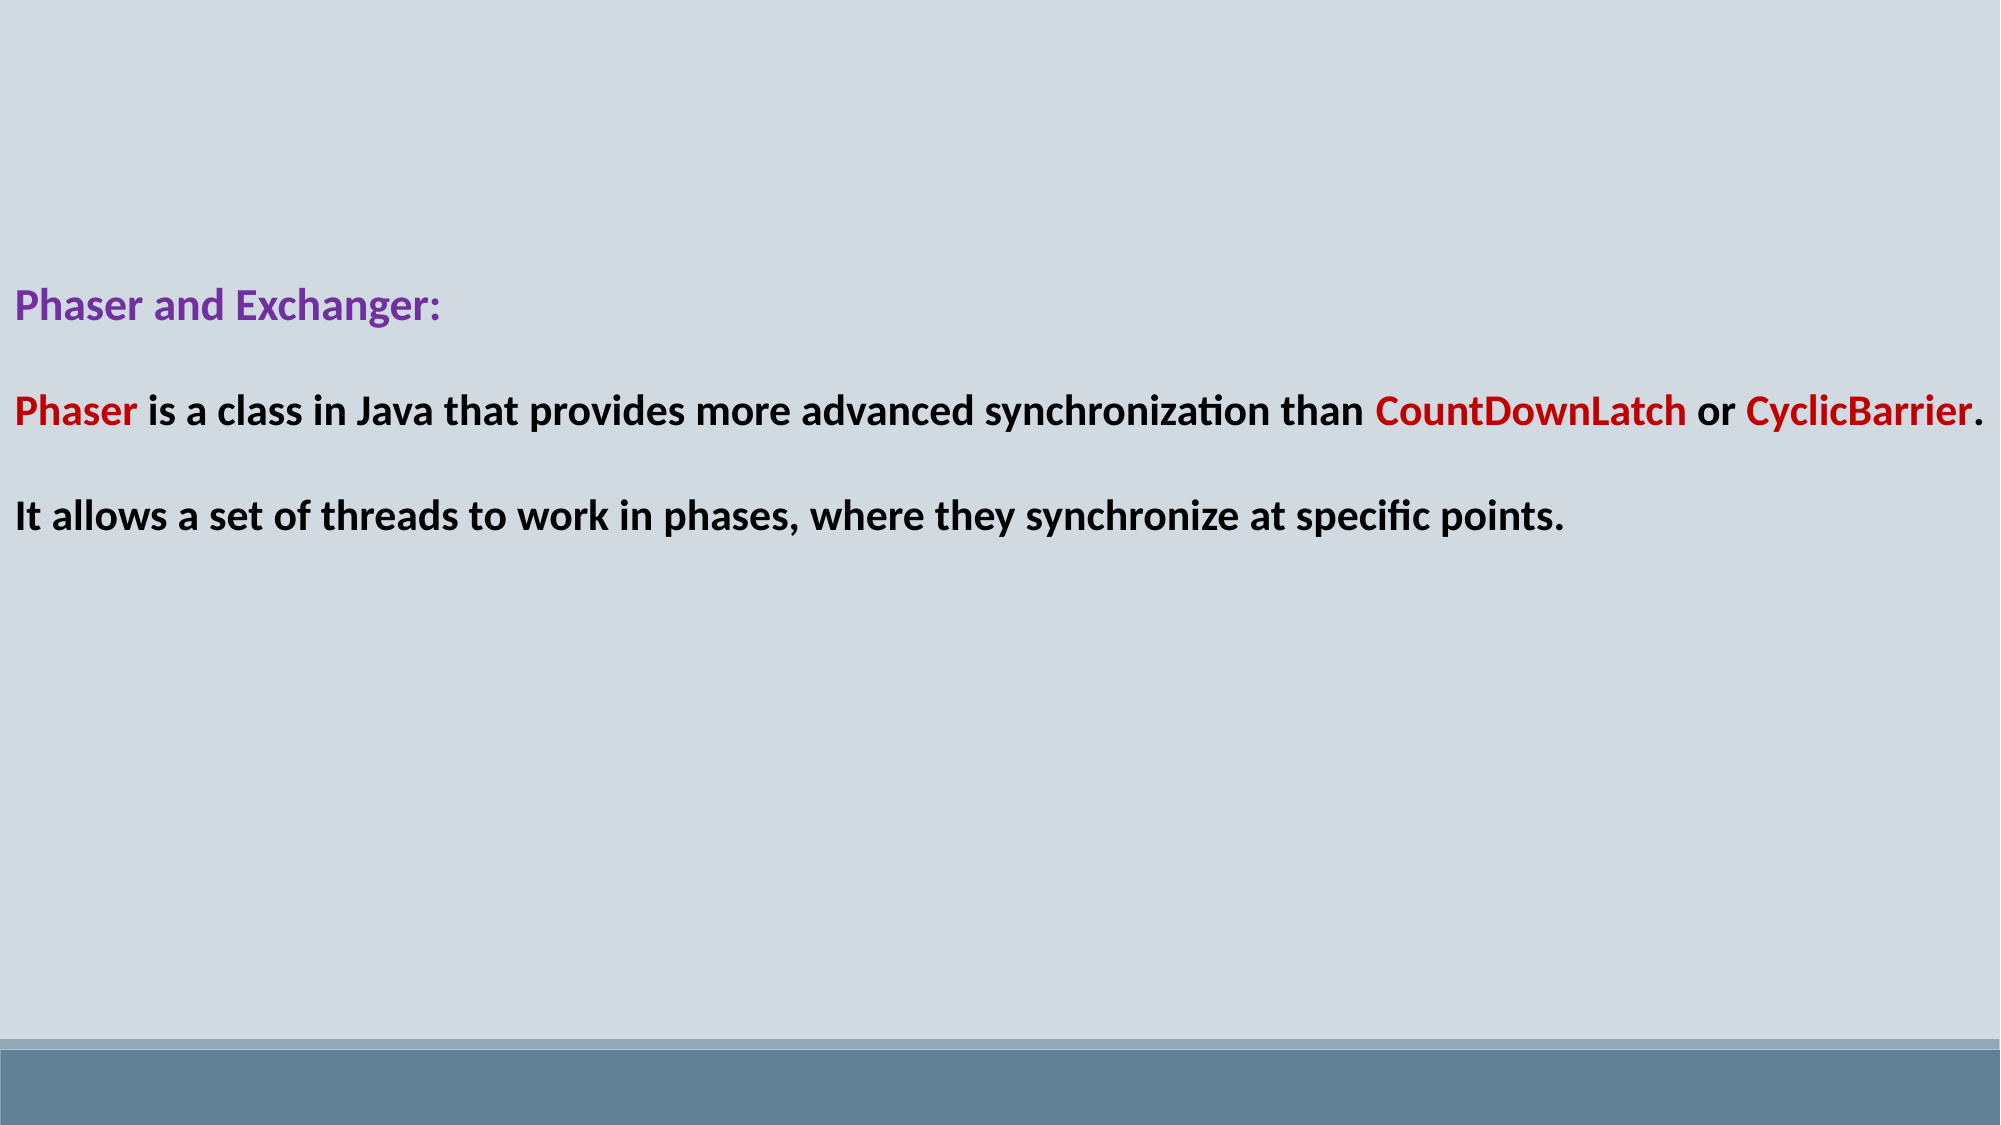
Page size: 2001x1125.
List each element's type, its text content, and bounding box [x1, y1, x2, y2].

text_box Phaser and Exchanger: Phaser is a class in Java that provides more advanced synchronization than CountDownLatch or CyclicBarrier. It allows a set of threads to work in phases, where they synchronize at specific points. [0, 266, 2000, 547]
